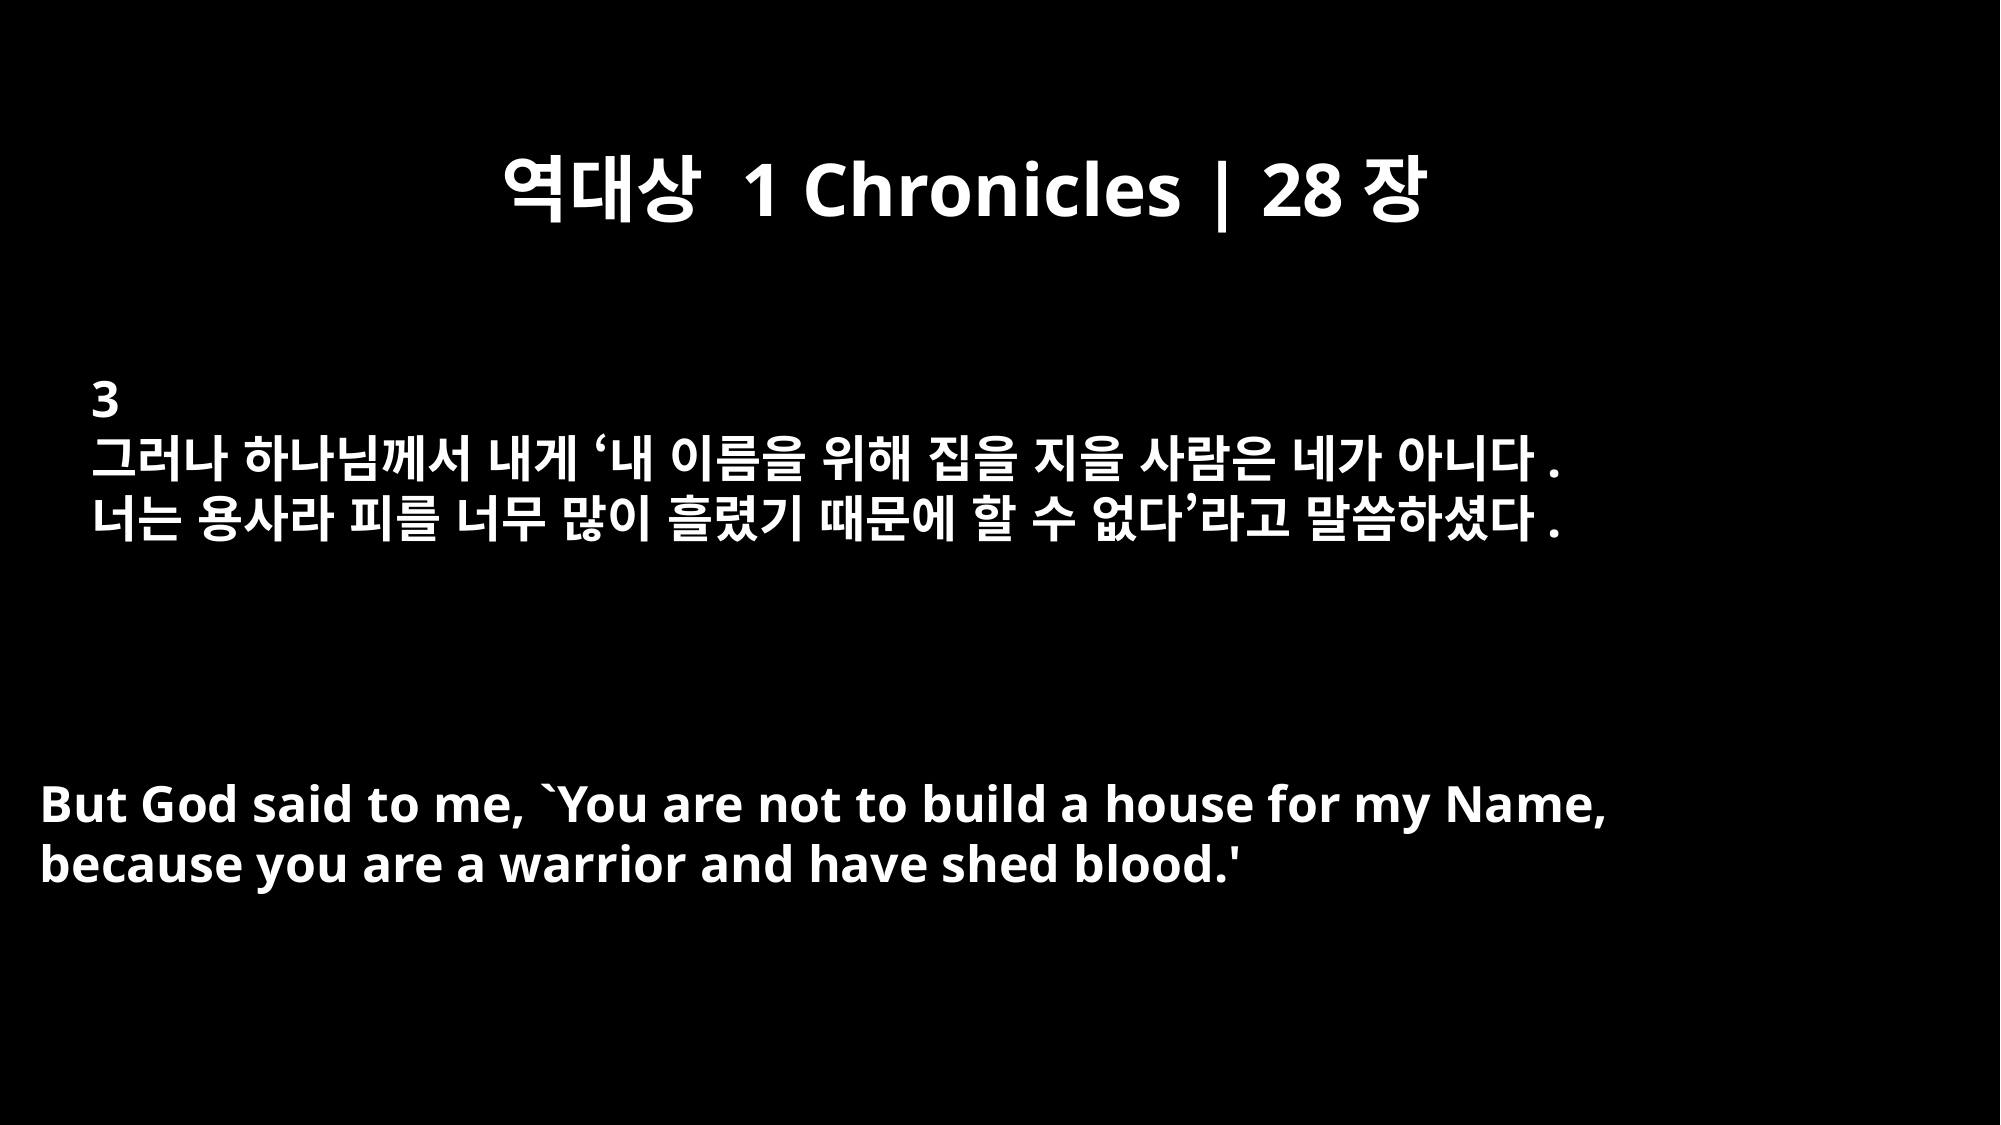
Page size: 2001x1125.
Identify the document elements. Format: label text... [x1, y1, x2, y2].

text_box But God said to me, `You are not to build a house for my Name, because you are a warrior and have shed blood.' [25, 764, 1624, 900]
text_box 3 그러나 하나님께서 내게 ‘내 이름을 위해 집을 지을 사람은 네가 아니다. 너는 용사라 피를 너무 많이 흘렸기 때문에 할 수 없다’라고 말씀하셨다. [77, 359, 1578, 555]
text_box 역대상 1 Chronicles | 28장 [487, 136, 1445, 239]
